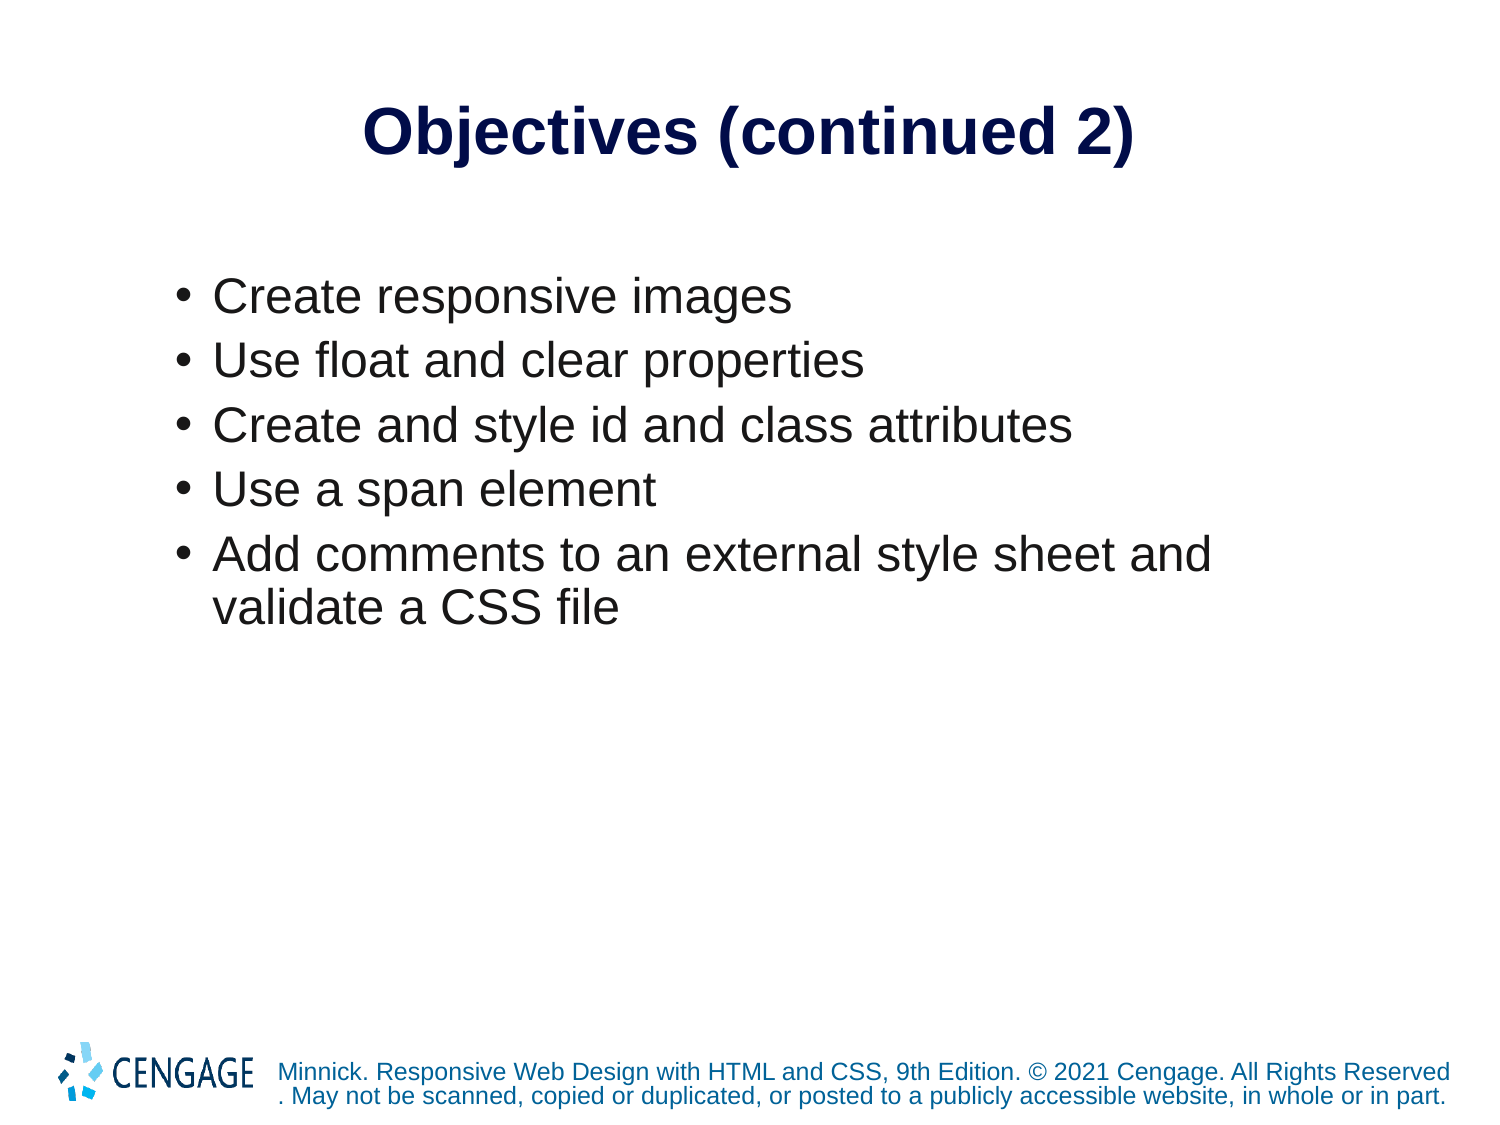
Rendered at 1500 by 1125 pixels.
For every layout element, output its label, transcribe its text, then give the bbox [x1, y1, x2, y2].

picture [58, 1042, 253, 1101]
footer Minnick. Responsive Web Design with HTML and CSS, 9th Edition. © 2021 Cengage. All Rights Reserved. May not be scanned, copied or duplicated, or posted to a publicly accessible website, in whole or in part. [262, 1040, 1475, 1100]
list Create responsive images Use float and clear properties Create and style id and class attributes Use a span element Add comments to an external style sheet and validate a CSS file [99, 200, 1397, 1024]
title Objectives (continued 2) [103, 24, 1397, 175]
